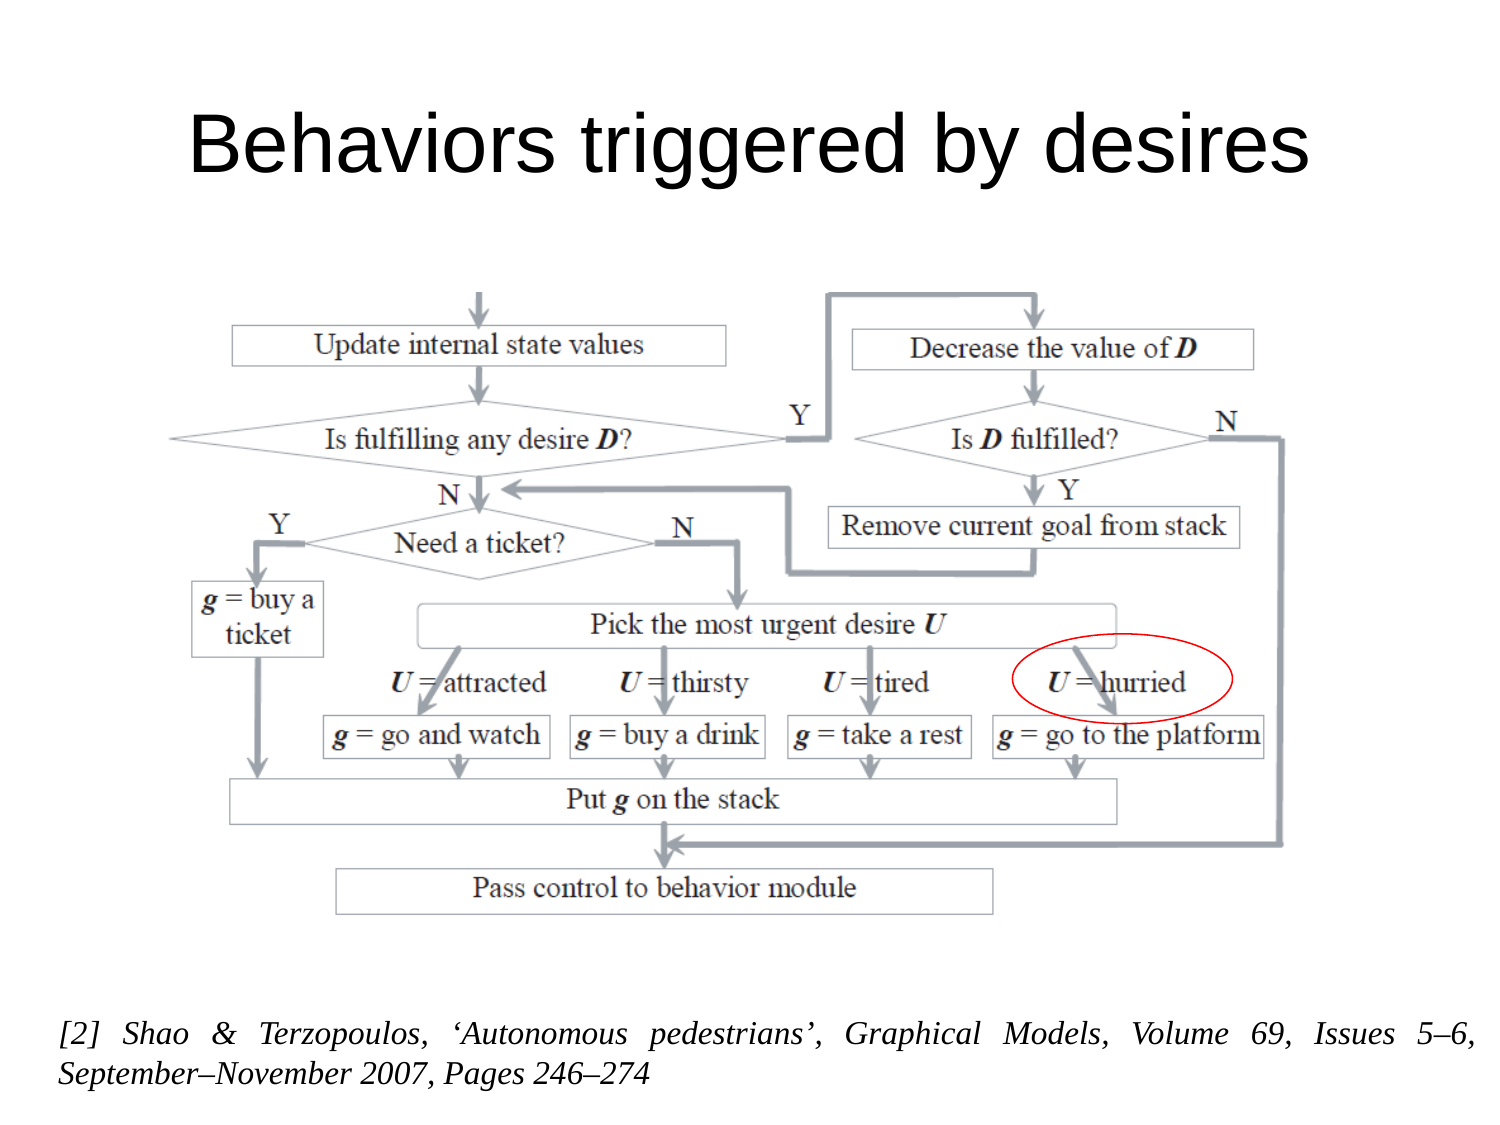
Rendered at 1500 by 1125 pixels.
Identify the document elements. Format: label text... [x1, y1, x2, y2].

text_box [2] Shao & Terzopoulos, ‘Autonomous pedestrians’, Graphical Models, Volume 69, Issues 5–6, September–November 2007, Pages 246–274 [58, 1011, 1500, 1092]
title Behaviors triggered by desires [75, 45, 1425, 233]
picture [104, 292, 1367, 948]
